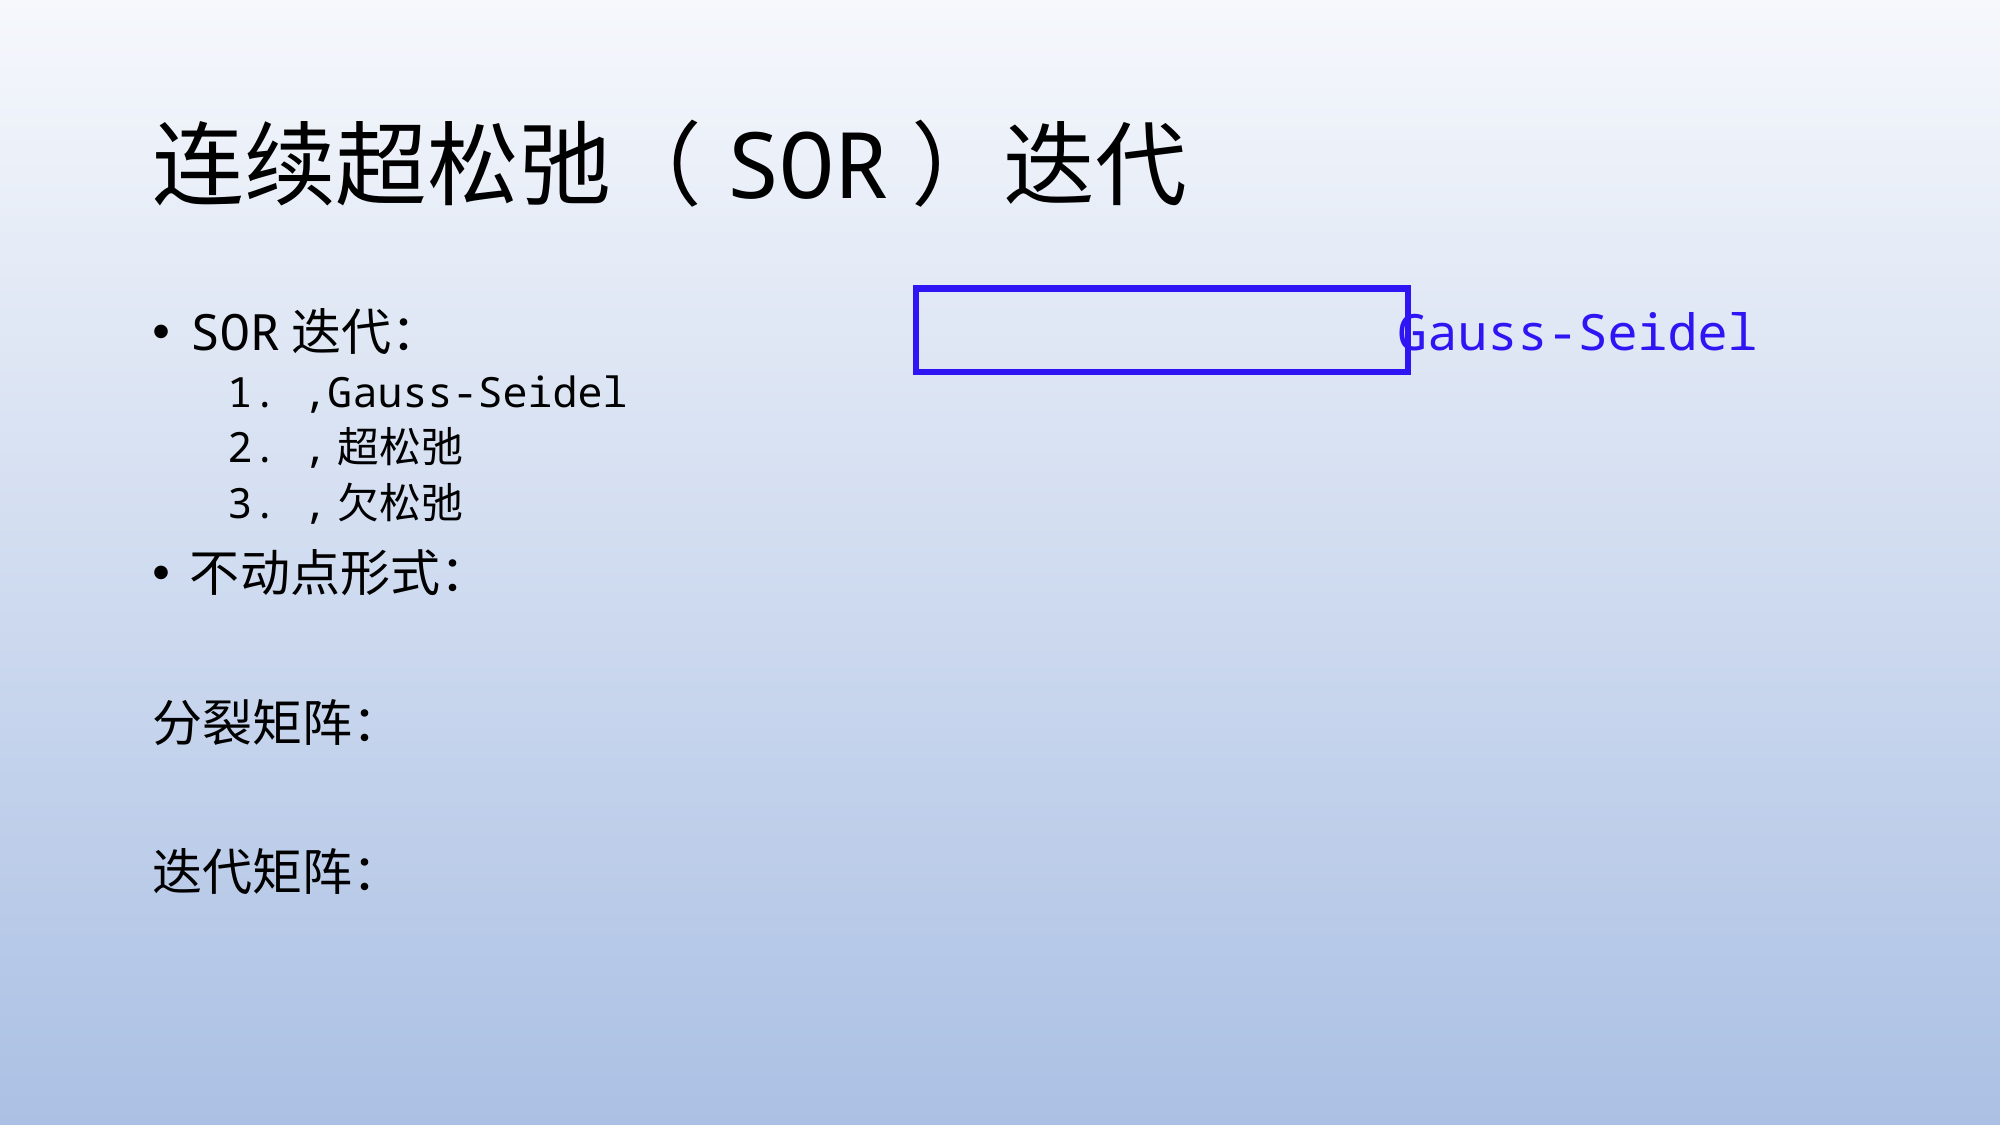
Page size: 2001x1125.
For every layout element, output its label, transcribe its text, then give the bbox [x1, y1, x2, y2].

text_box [915, 288, 1745, 373]
title 连续超松弛（SOR）迭代 [137, 59, 1863, 278]
